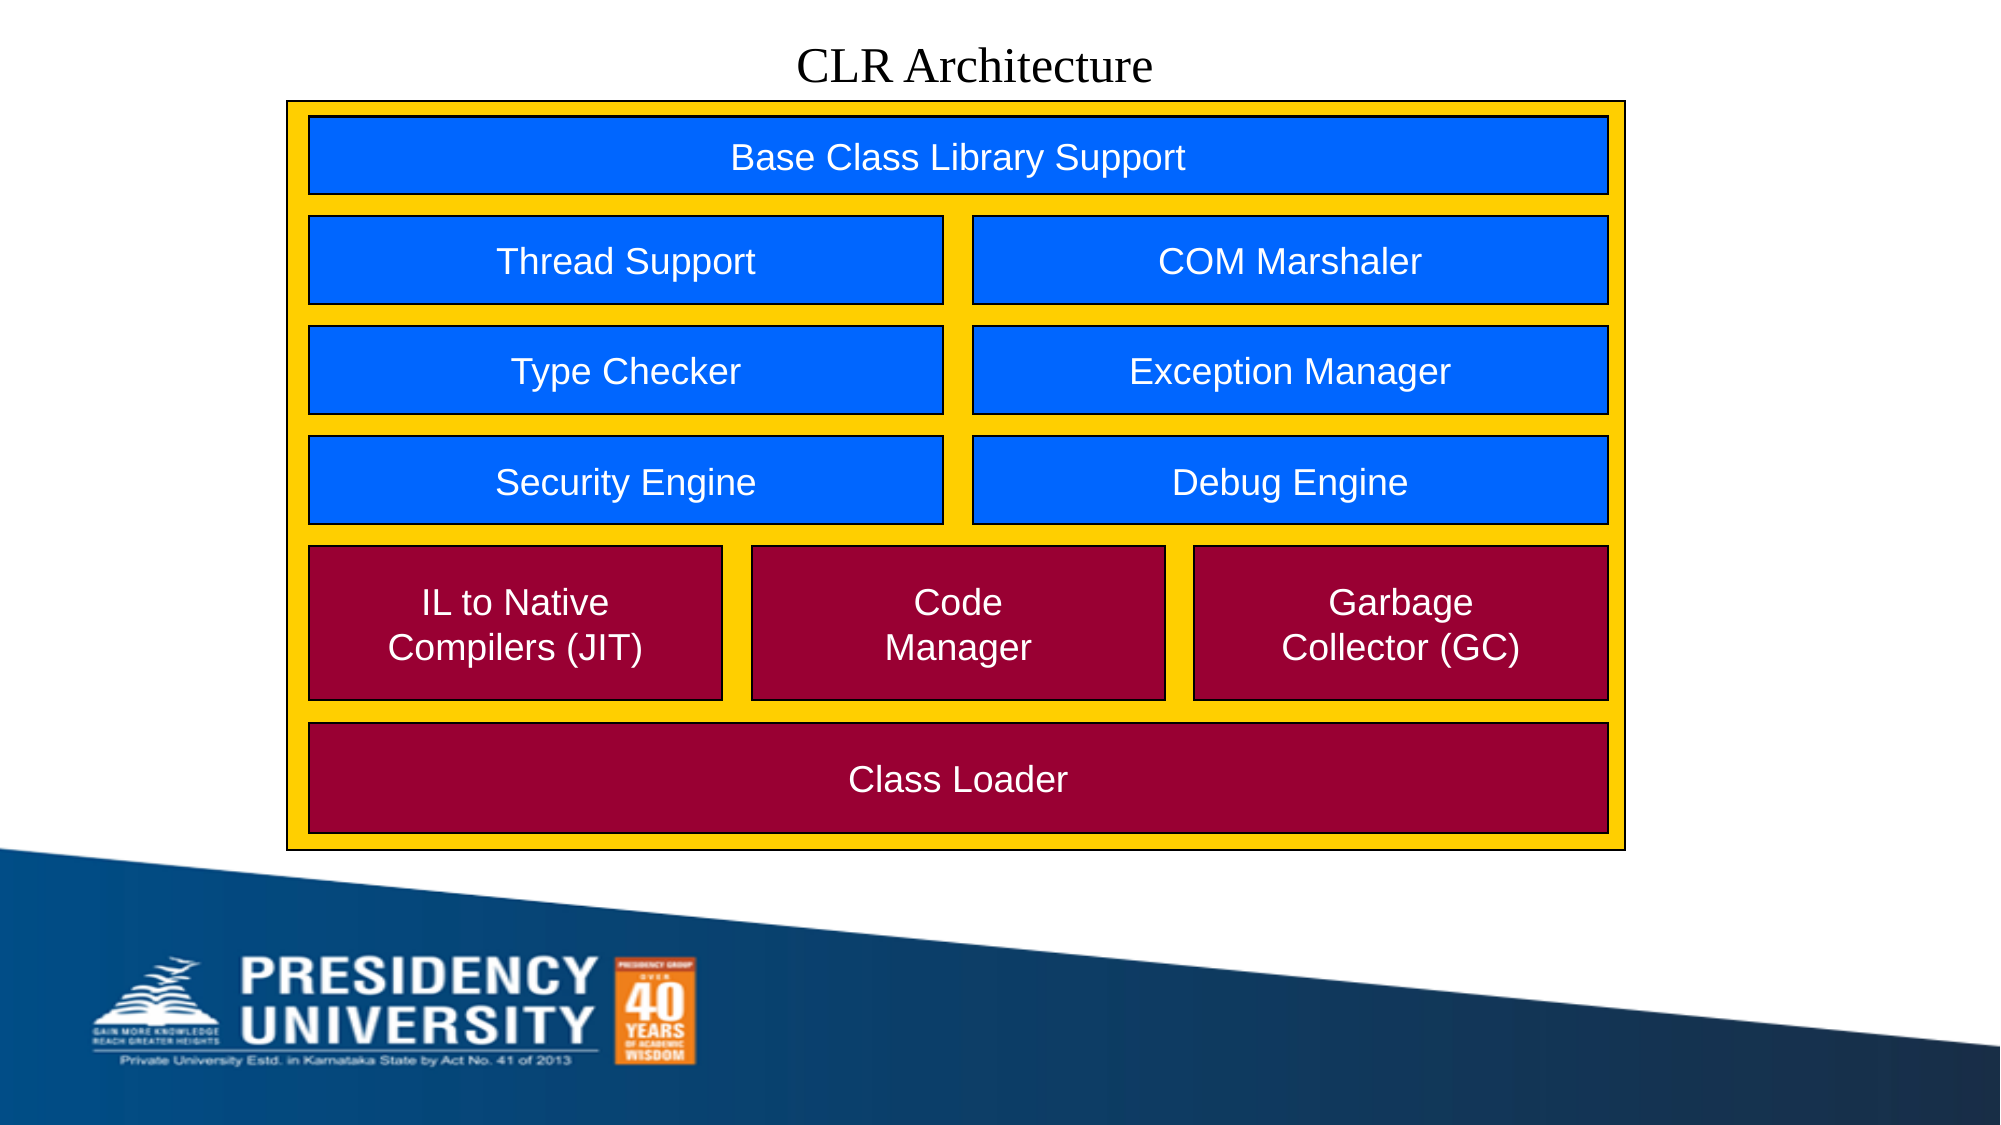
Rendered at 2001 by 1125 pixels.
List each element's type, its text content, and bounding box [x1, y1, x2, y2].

picture [0, 845, 2000, 1125]
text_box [287, 100, 1625, 850]
text_box CLR Architecture [399, 24, 1550, 100]
